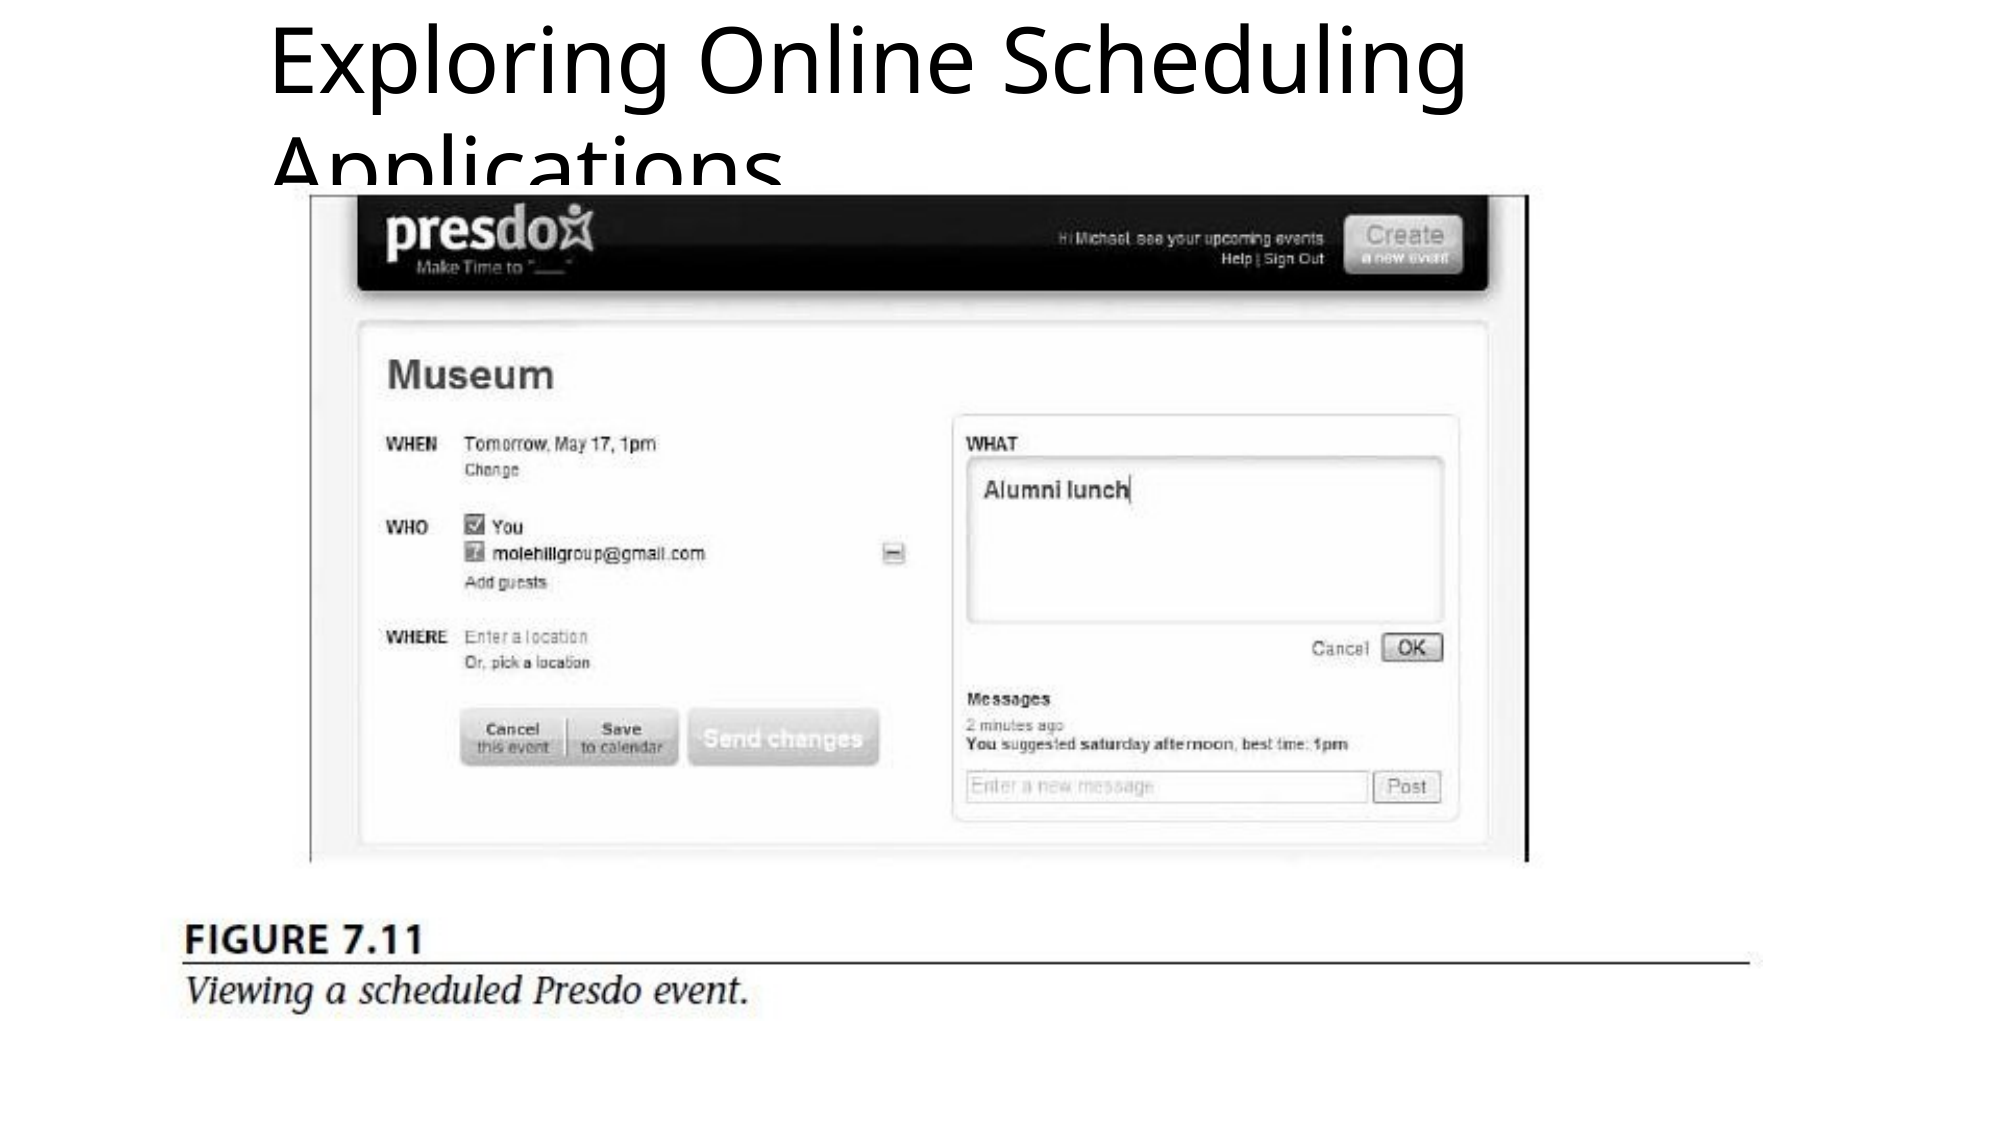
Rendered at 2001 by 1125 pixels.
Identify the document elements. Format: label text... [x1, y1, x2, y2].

picture [160, 184, 1763, 1021]
title Exploring Online Scheduling Applications [265, 0, 1736, 184]
